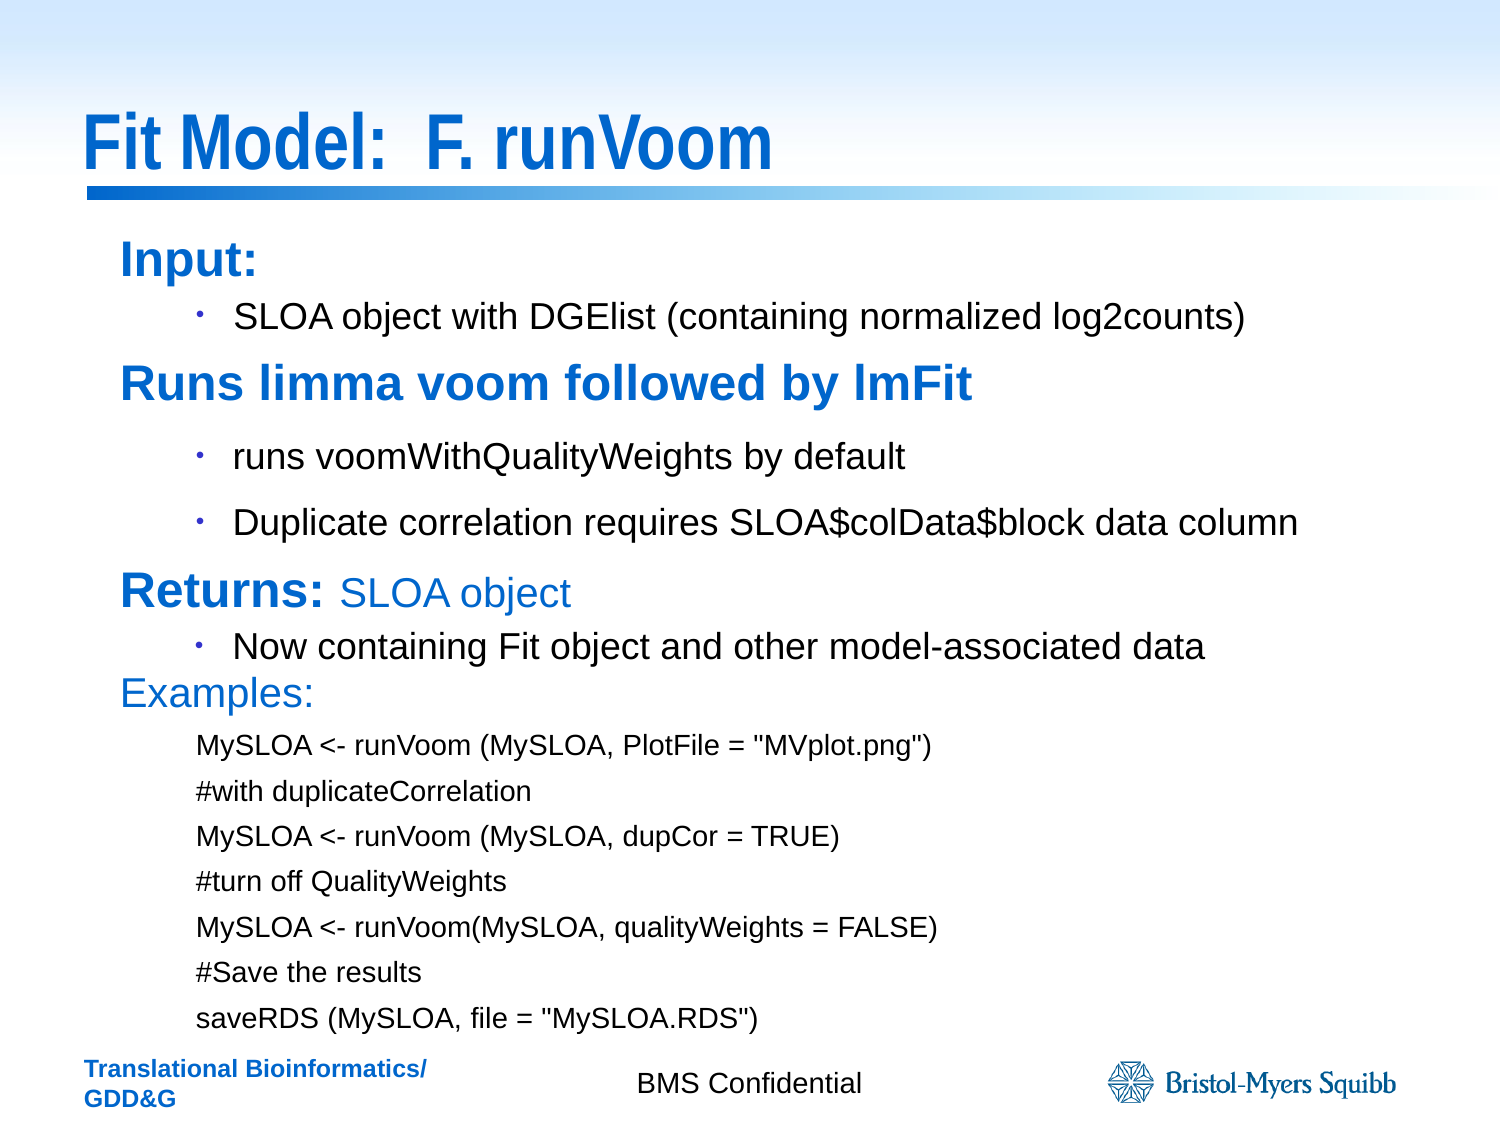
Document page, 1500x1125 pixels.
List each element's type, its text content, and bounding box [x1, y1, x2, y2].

list Input: SLOA object with DGElist (containing normalized log2counts) Runs limma voom followed by lmFit runs voomWithQualityWeights by default Duplicate correlation requires SLOA$colData$block data column Returns: SLOA object Now containing Fit object and other model-associated data Examples: MySLOA <- runVoom (MySLOA, PlotFile = "MVplot.png") #with duplicateCorrelation MySLOA <- runVoom (MySLOA, dupCor = TRUE) #turn off QualityWeights MySLOA <- runVoom(MySLOA, qualityWeights = FALSE) #Save the results saveRDS (MySLOA, file = "MySLOA.RDS") [111, 225, 1387, 1058]
footer BMS Confidential [481, 1056, 1019, 1108]
picture [0, 0, 1500, 1125]
title Fit Model: F. runVoom [67, 97, 1446, 194]
